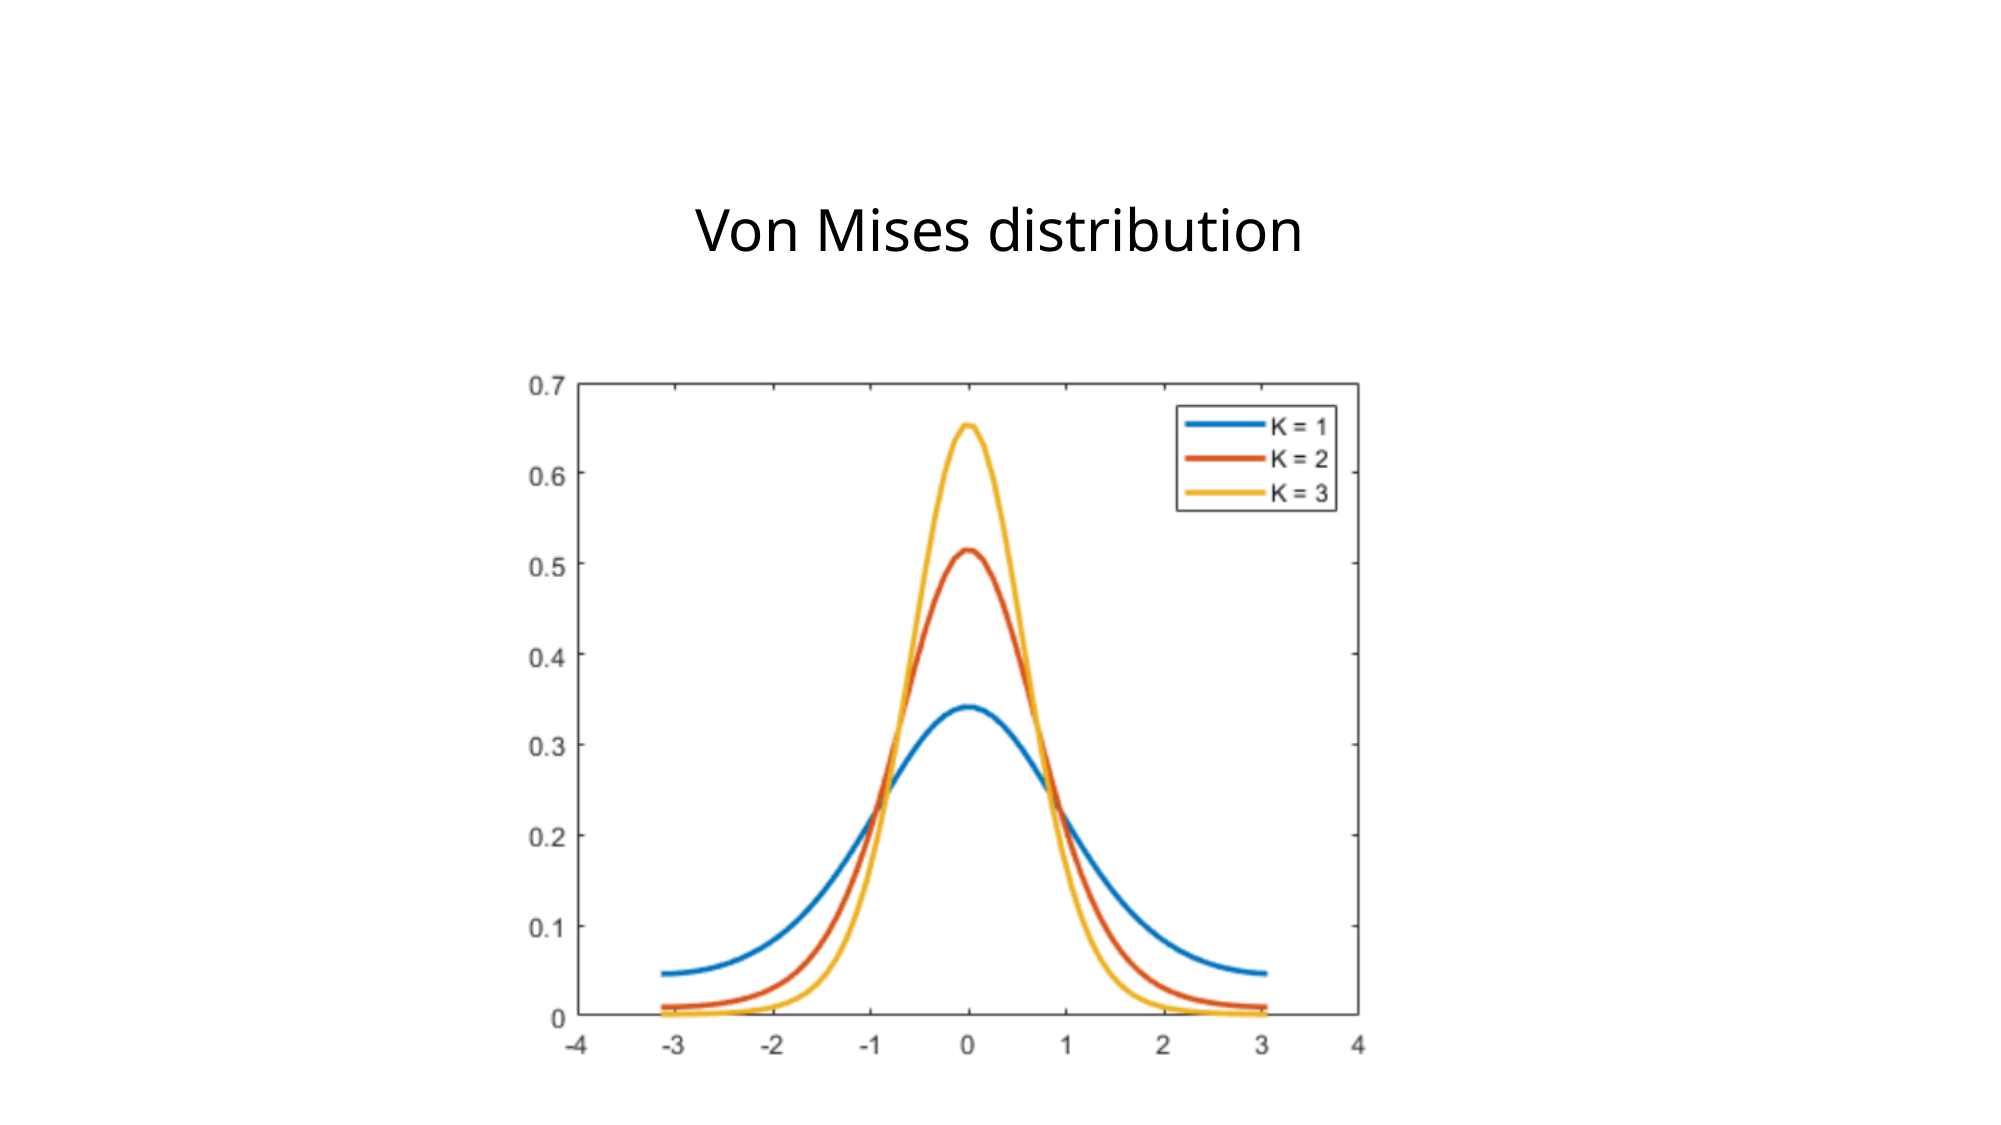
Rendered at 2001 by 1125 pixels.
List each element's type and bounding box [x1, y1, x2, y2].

picture [523, 358, 1375, 1067]
